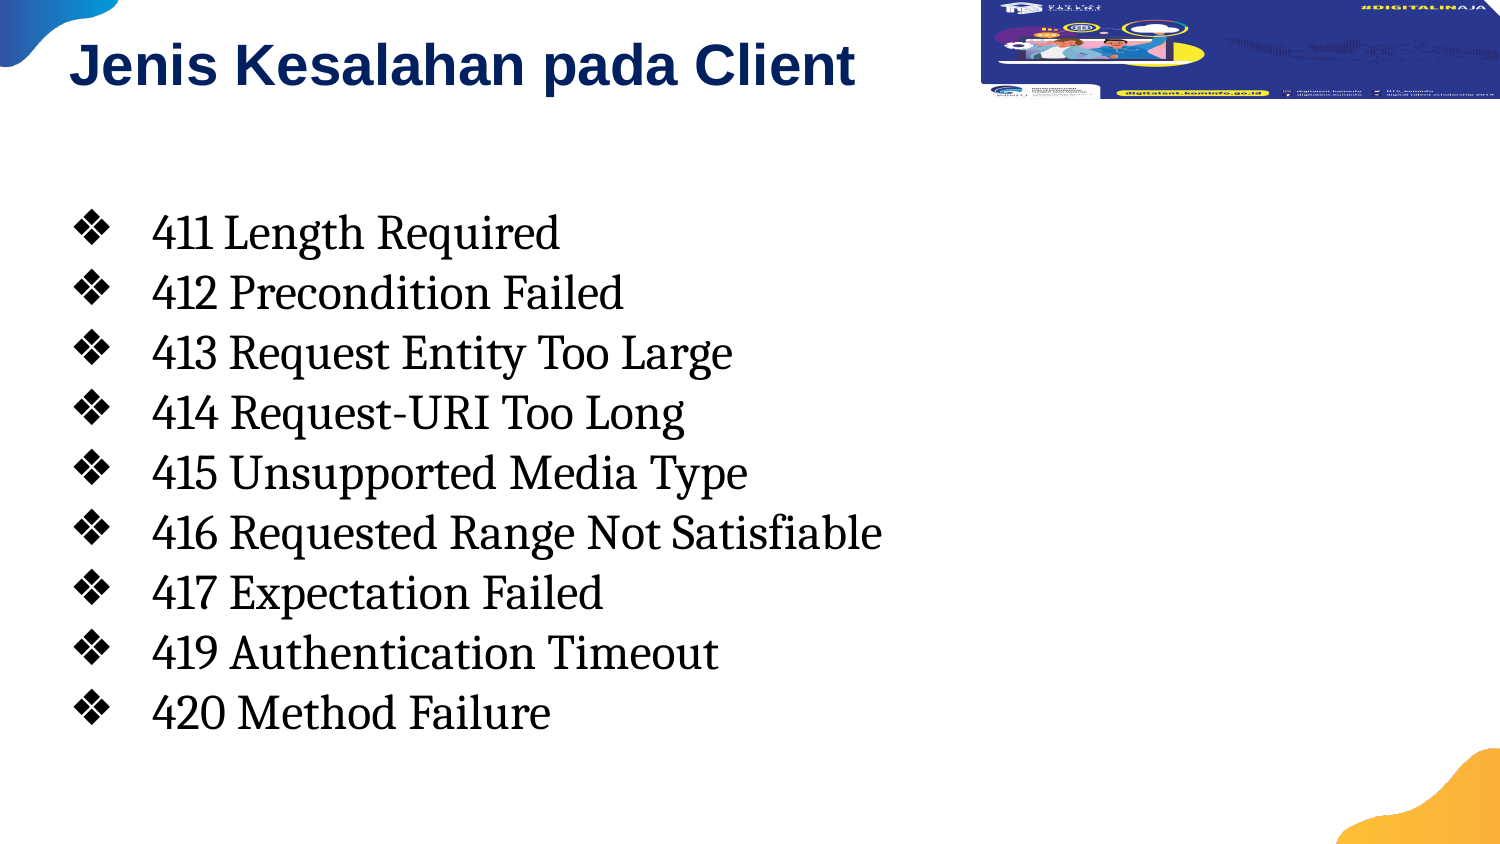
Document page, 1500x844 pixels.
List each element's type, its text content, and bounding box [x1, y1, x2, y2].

picture [1334, 740, 1500, 844]
picture [0, 0, 120, 73]
picture [980, 0, 1500, 100]
text_box Jenis Kesalahan pada Client [54, 19, 977, 105]
text_box 411 Length Required 412 Precondition Failed 413 Request Entity Too Large 414 Request-URI Too Long 415 Unsupported Media Type 416 Requested Range Not Satisfiable 417 Expectation Failed 419 Authentication Timeout 420 Method Failure [54, 191, 1428, 747]
